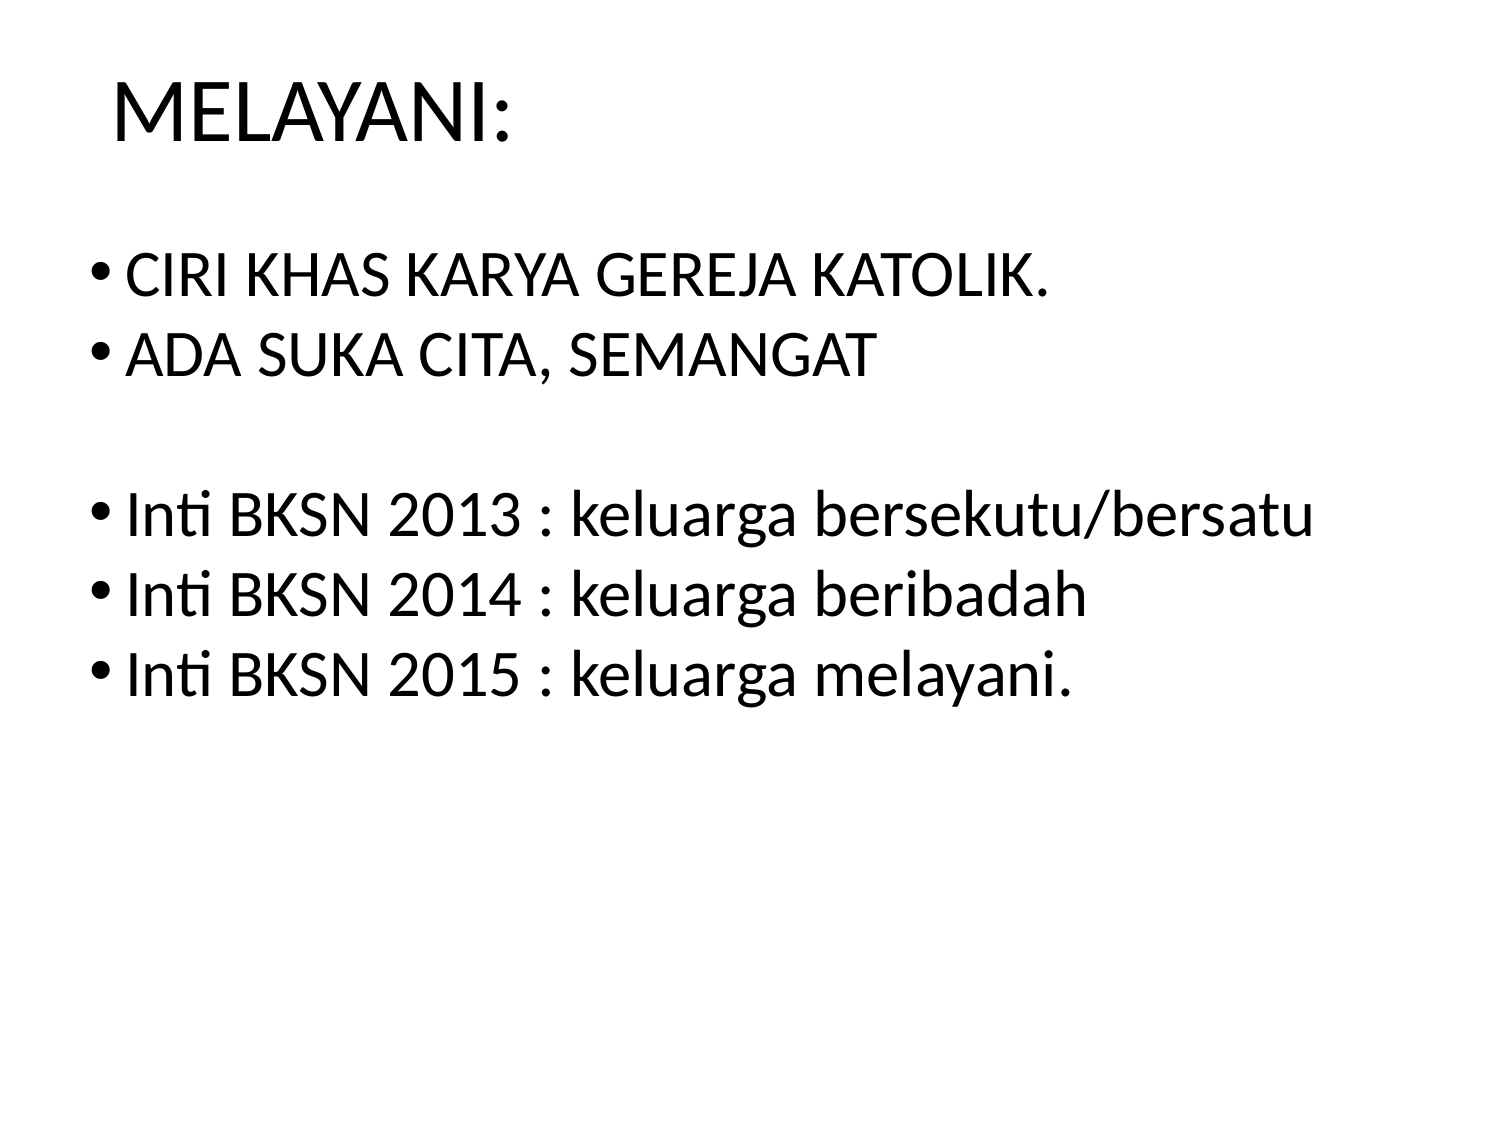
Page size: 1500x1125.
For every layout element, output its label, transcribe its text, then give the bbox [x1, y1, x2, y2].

text_box CIRI KHAS KARYA GEREJA KATOLIK. ADA SUKA CITA, SEMANGAT Inti BKSN 2013 : keluarga bersekutu/bersatu Inti BKSN 2014 : keluarga beribadah Inti BKSN 2015 : keluarga melayani. [75, 222, 1425, 1005]
text_box MELAYANI: [74, 45, 551, 164]
